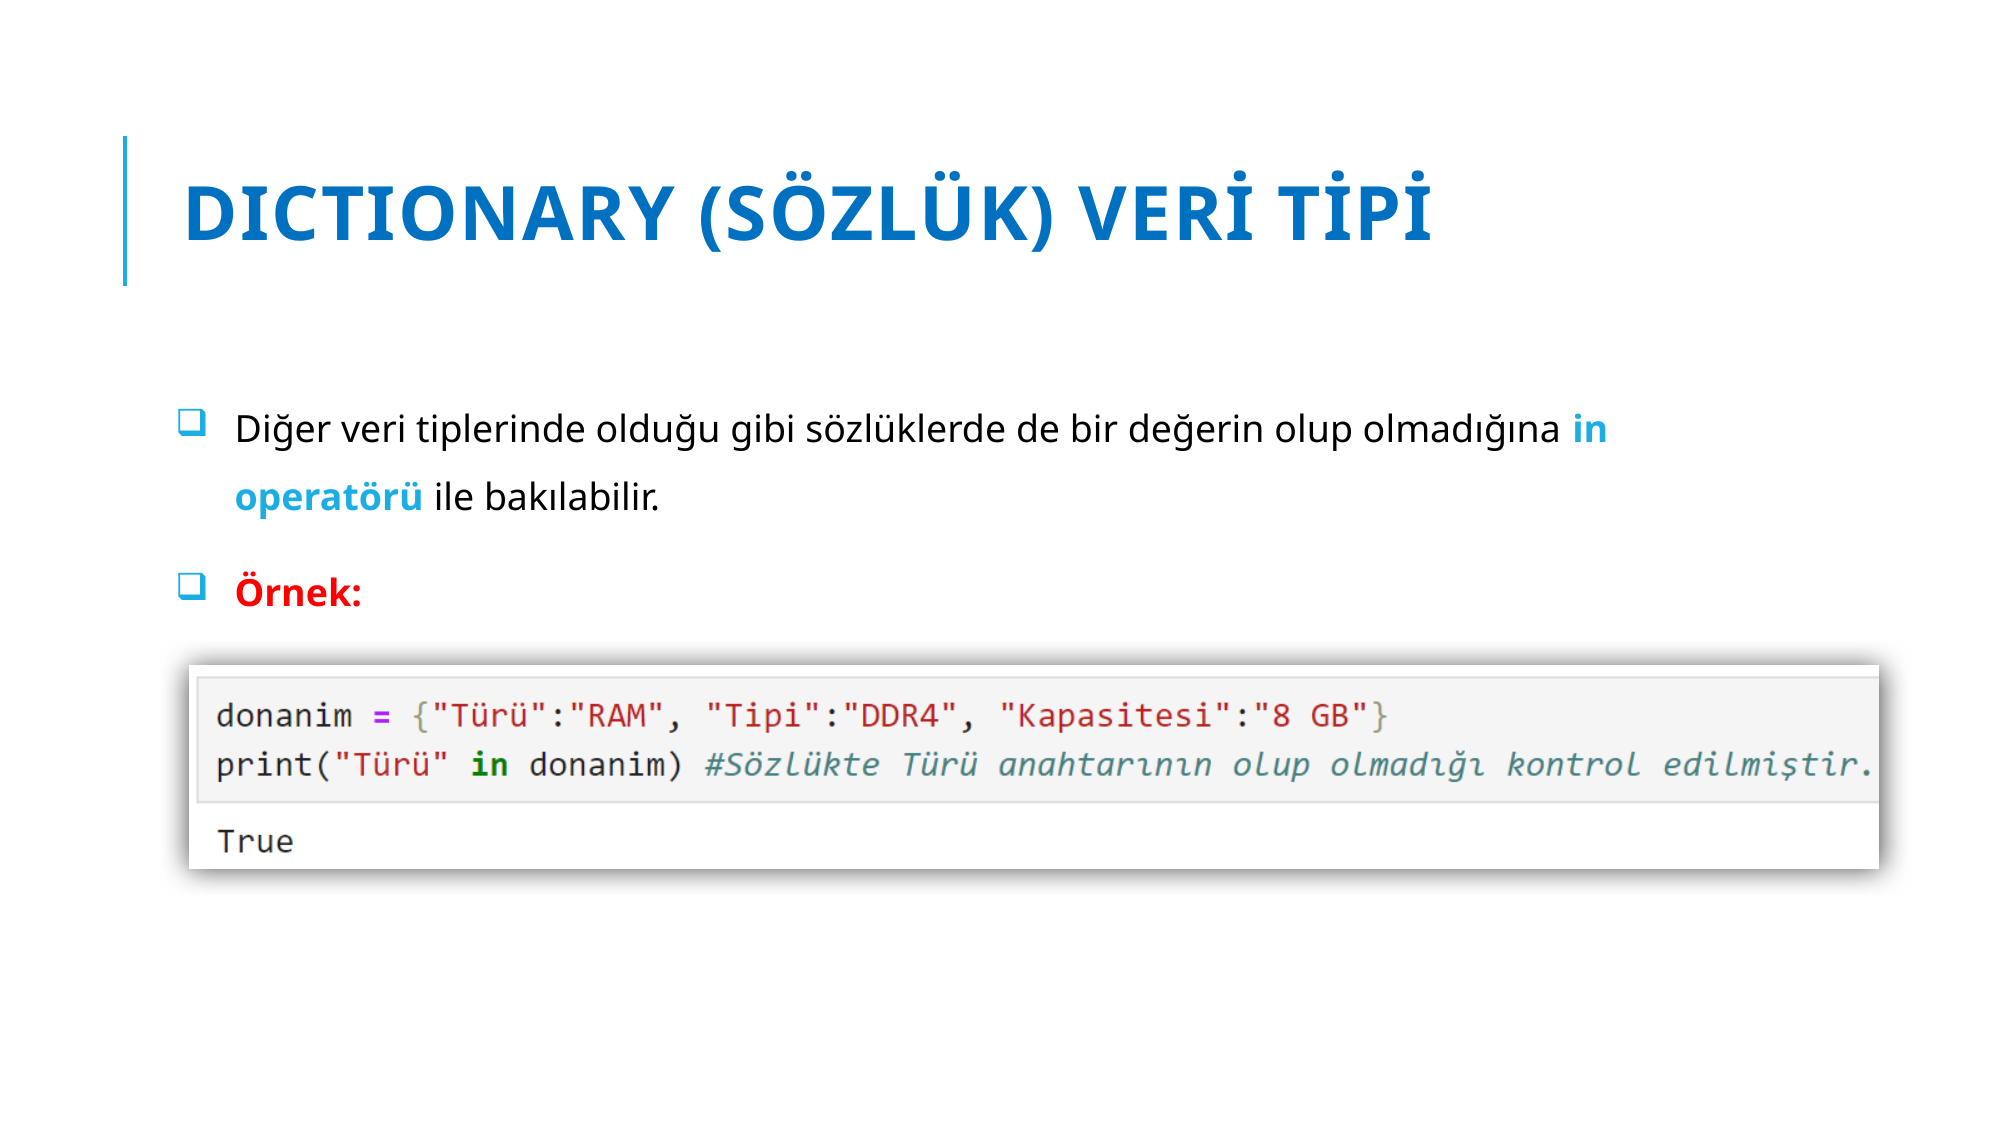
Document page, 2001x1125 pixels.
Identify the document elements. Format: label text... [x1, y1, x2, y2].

list Diğer veri tiplerinde olduğu gibi sözlüklerde de bir değerin olup olmadığına in operatörü ile bakılabilir. Örnek: [168, 375, 1763, 669]
picture [189, 665, 1879, 869]
title Dıctıonary (Sözlük) Veri Tipi [168, 96, 1763, 342]
list Diğer veri tiplerinde olduğu gibi sözlüklerde de bir değerin olup olmadığına in operatörü ile bakılabilir. Örnek: [168, 866, 1763, 1035]
